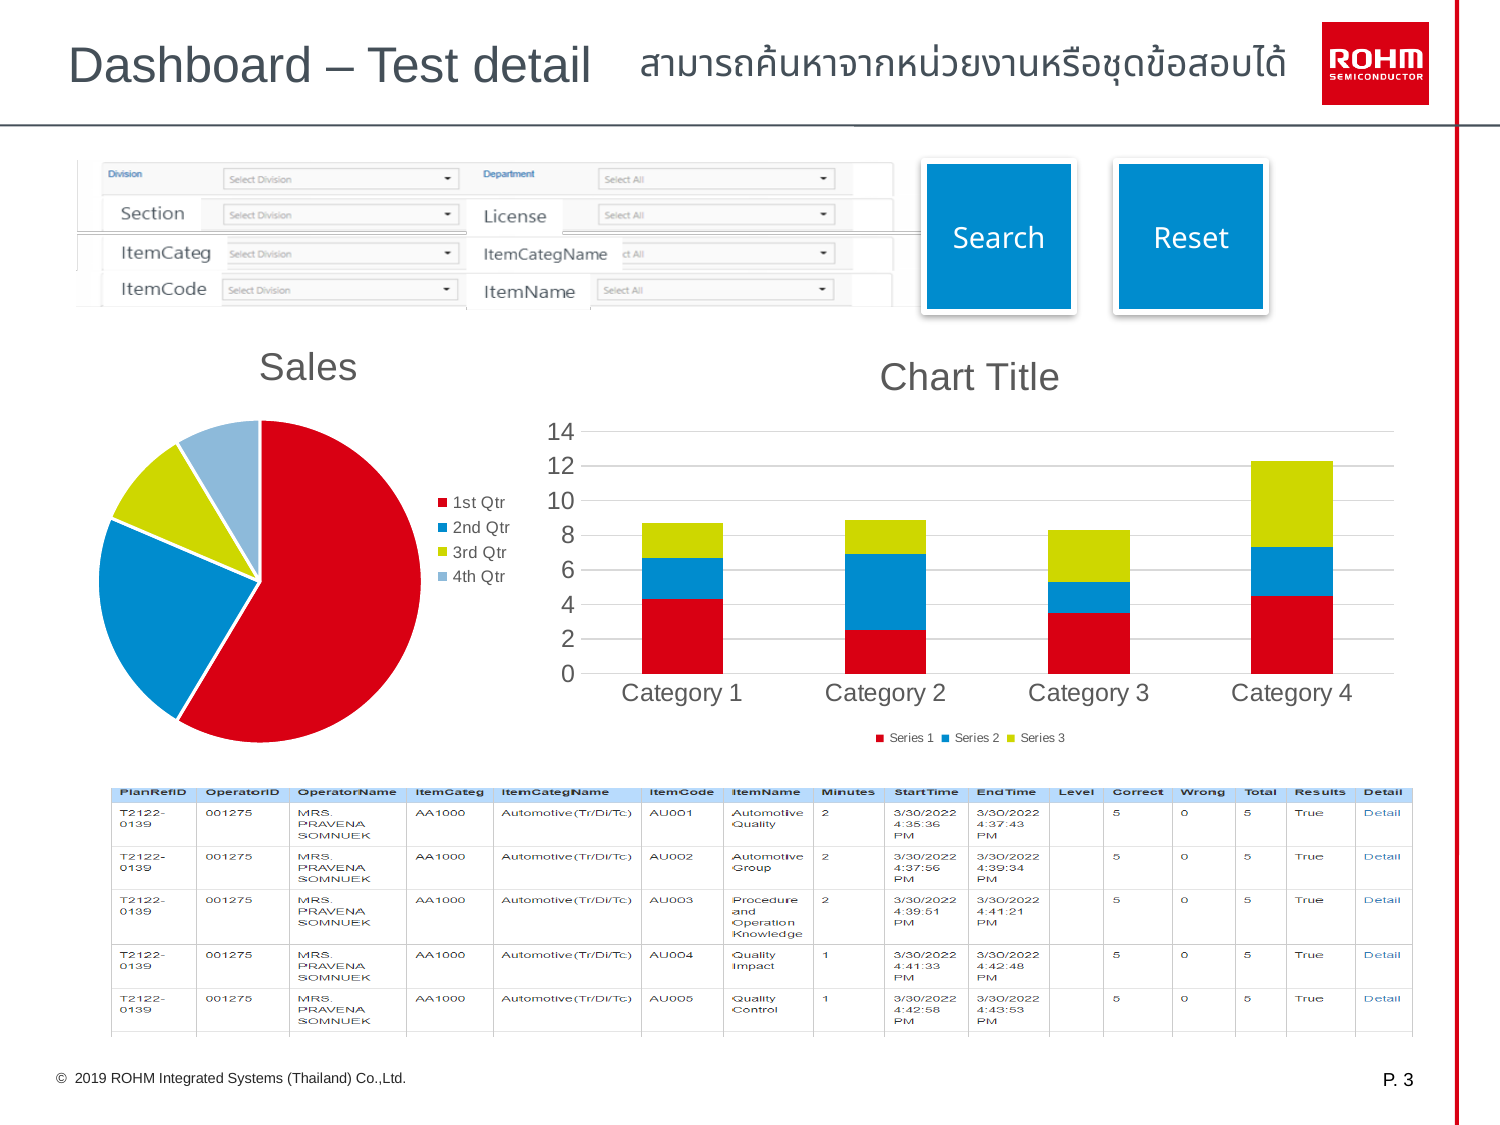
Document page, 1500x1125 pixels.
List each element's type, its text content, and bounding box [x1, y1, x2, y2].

text_box Search [921, 158, 1077, 315]
text_box สามารถค้นหาจากหน่วยงานหรือชุดข้อสอบได้ [624, 31, 1303, 91]
picture [1322, 22, 1429, 105]
title Dashboard – Test detail [52, 7, 1317, 119]
picture [76, 160, 928, 313]
picture [92, 787, 1429, 1037]
text_box Reset [1113, 158, 1269, 315]
chart [88, 315, 1412, 764]
